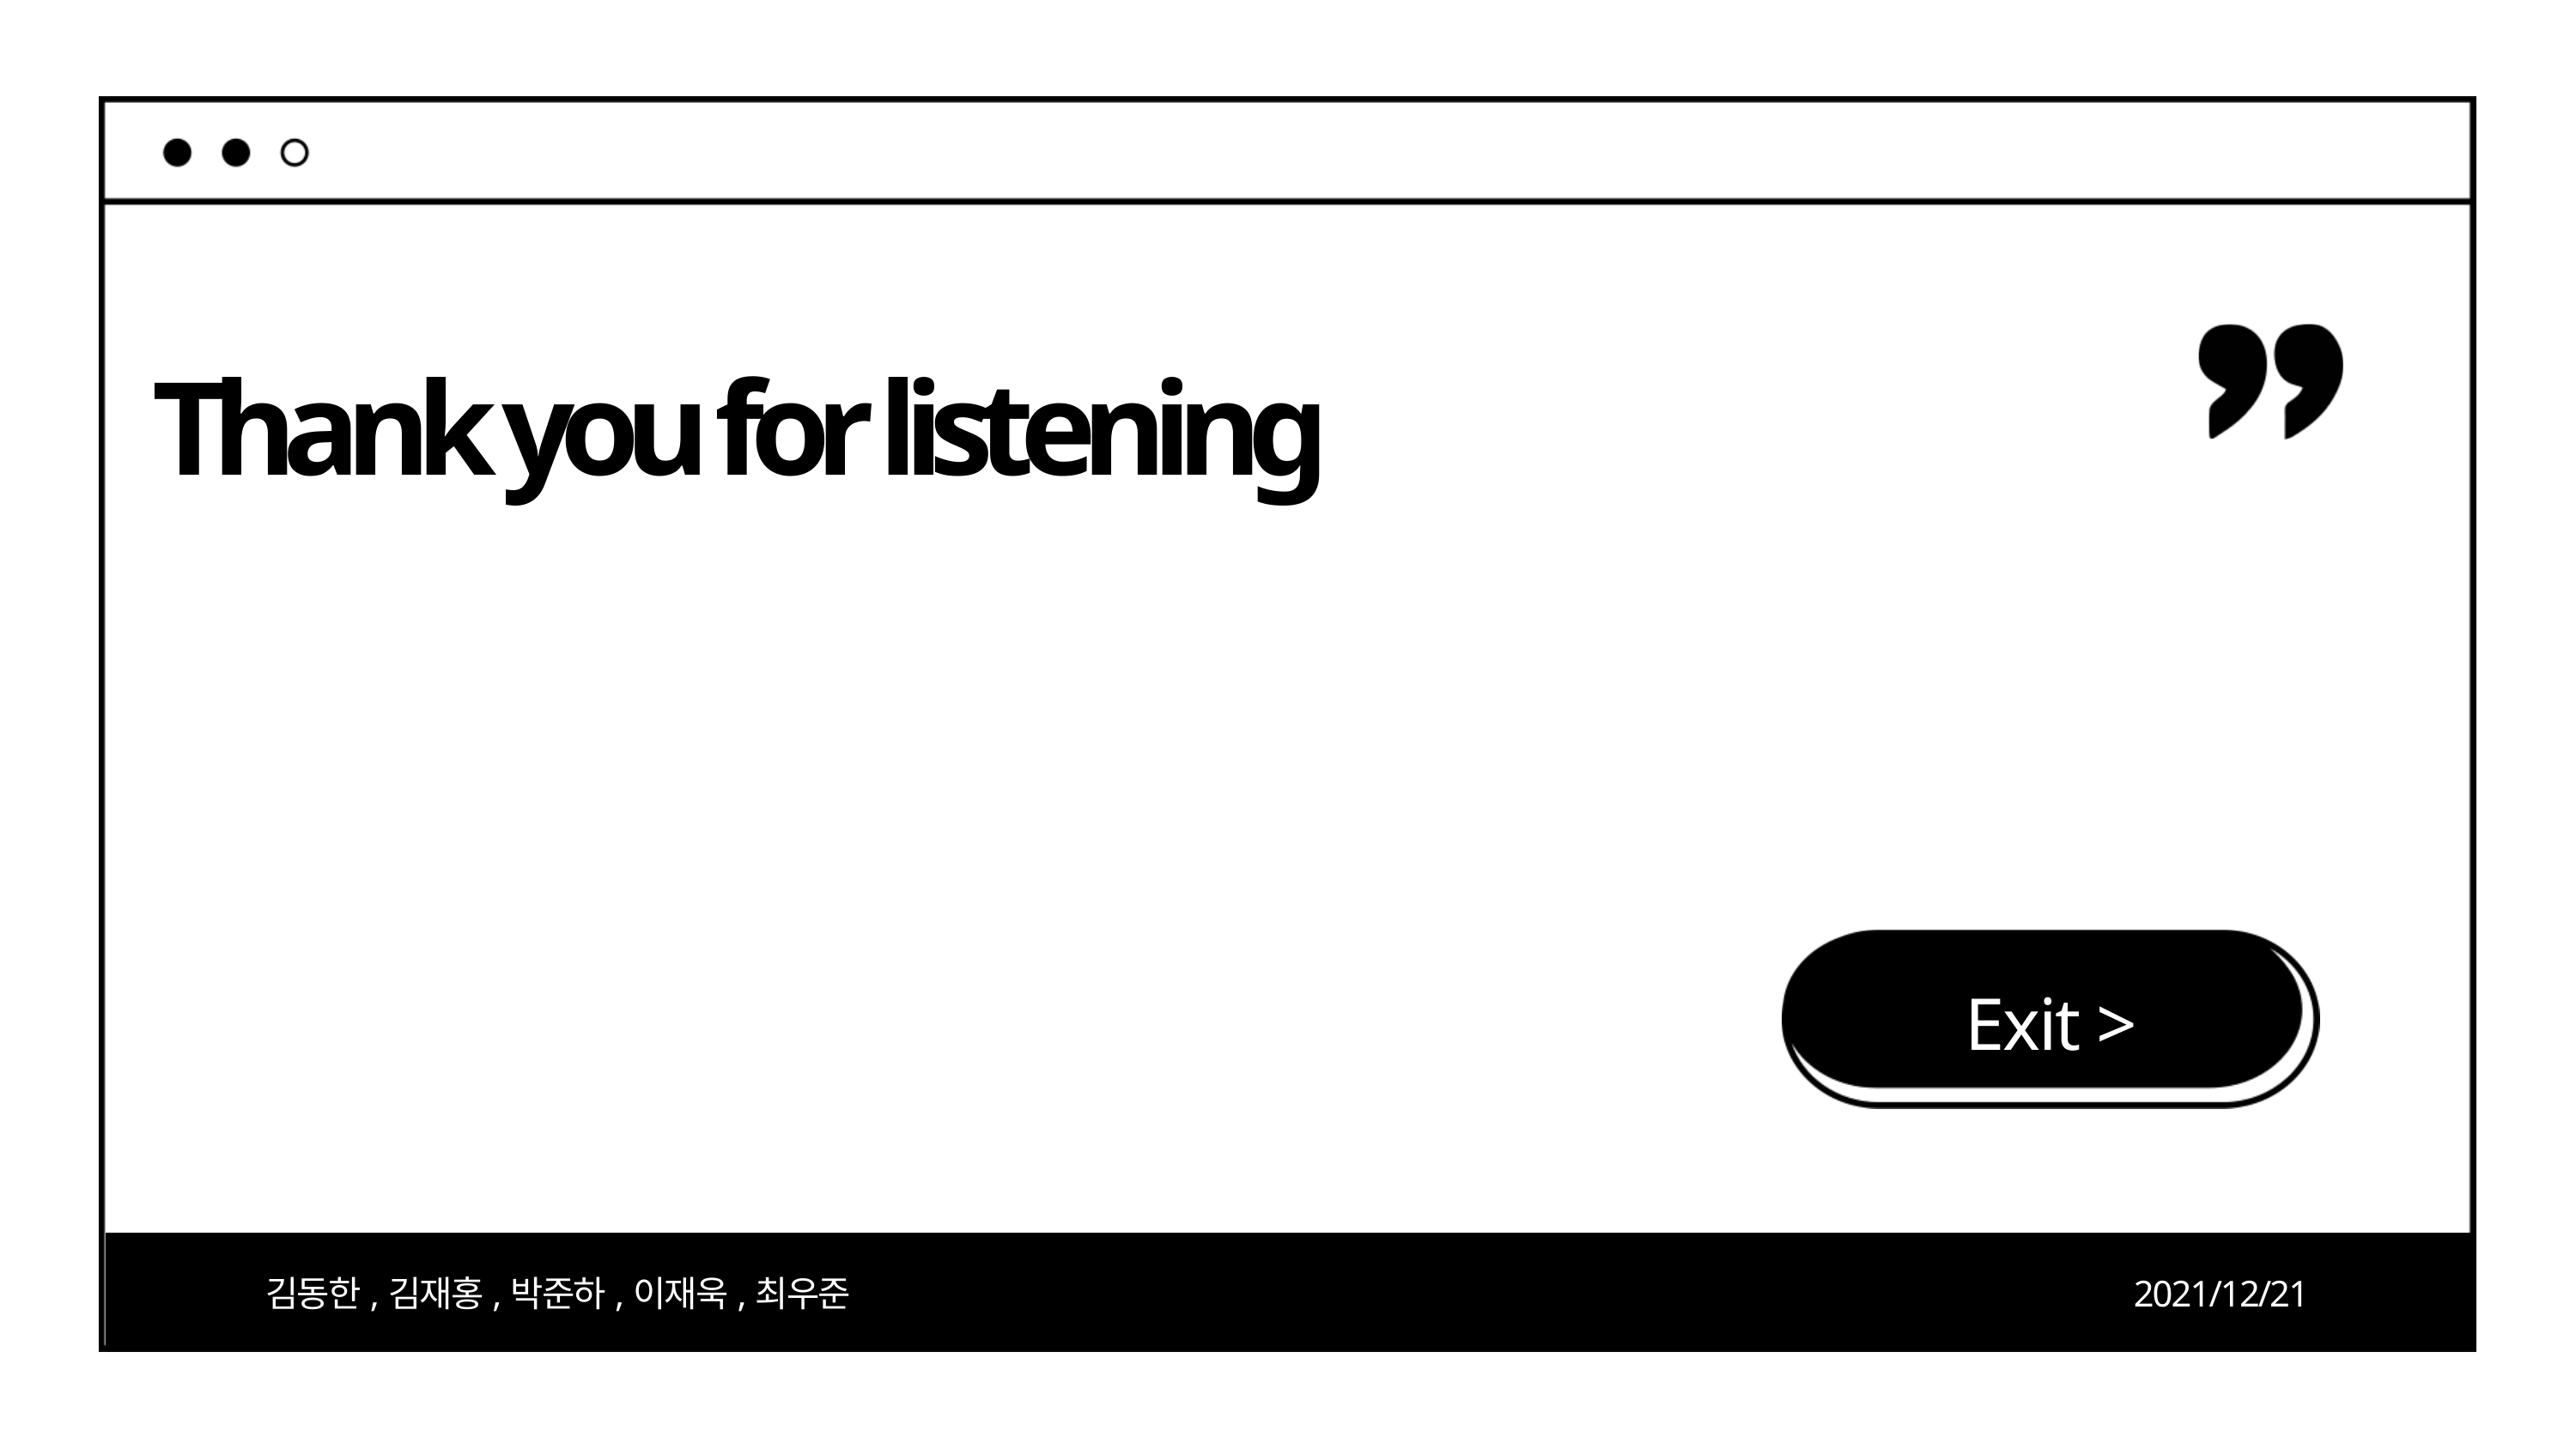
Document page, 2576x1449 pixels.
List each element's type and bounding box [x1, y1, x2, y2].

text_box [2198, 324, 2343, 440]
text_box [1782, 929, 2321, 1109]
text_box [106, 1233, 2471, 1353]
text_box [99, 96, 2477, 1352]
